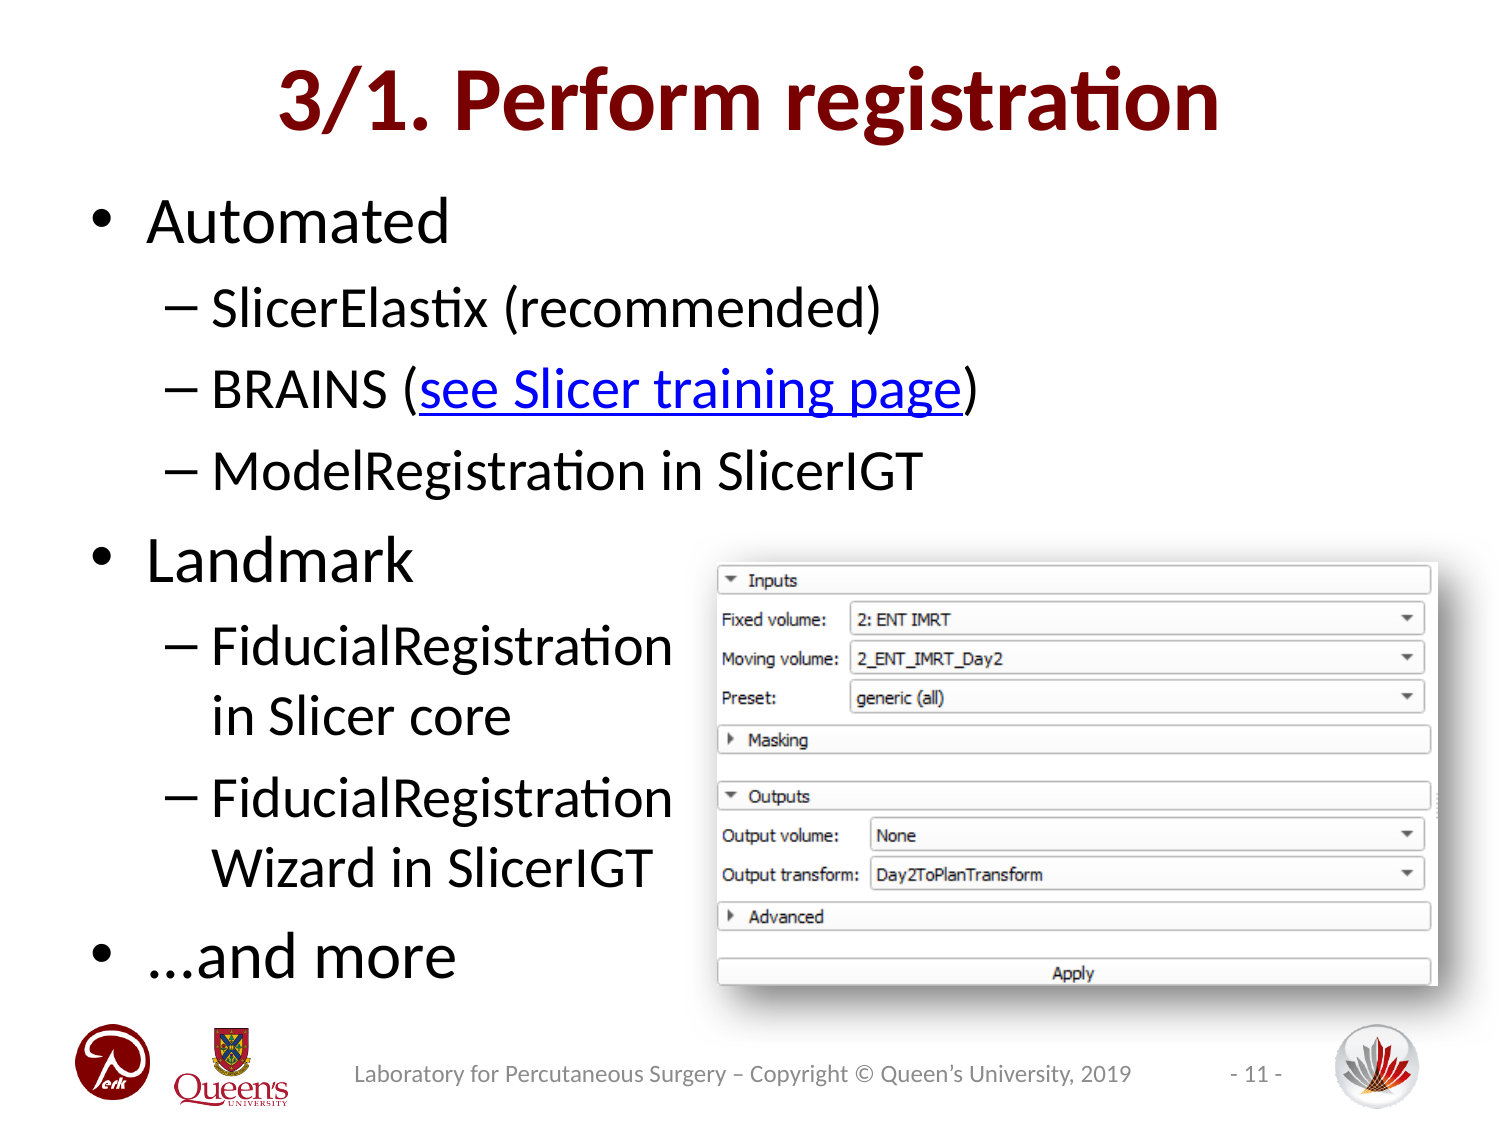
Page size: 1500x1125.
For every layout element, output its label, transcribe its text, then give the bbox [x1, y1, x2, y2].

picture [174, 1028, 288, 1106]
picture [75, 1024, 150, 1100]
slide_number - 11 - [1212, 1042, 1300, 1103]
title 3/1. Perform registration [74, 12, 1426, 176]
footer Laboratory for Percutaneous Surgery – Copyright © Queen’s University, 2019 [312, 1042, 1175, 1103]
picture [1333, 1015, 1422, 1109]
picture [716, 562, 1438, 987]
list Automated SlicerElastix (recommended) BRAINS (see Slicer training page) ModelRegistration in SlicerIGT Landmark FiducialRegistration in Slicer core FiducialRegistration Wizard in SlicerIGT ...and more [74, 176, 1426, 1013]
